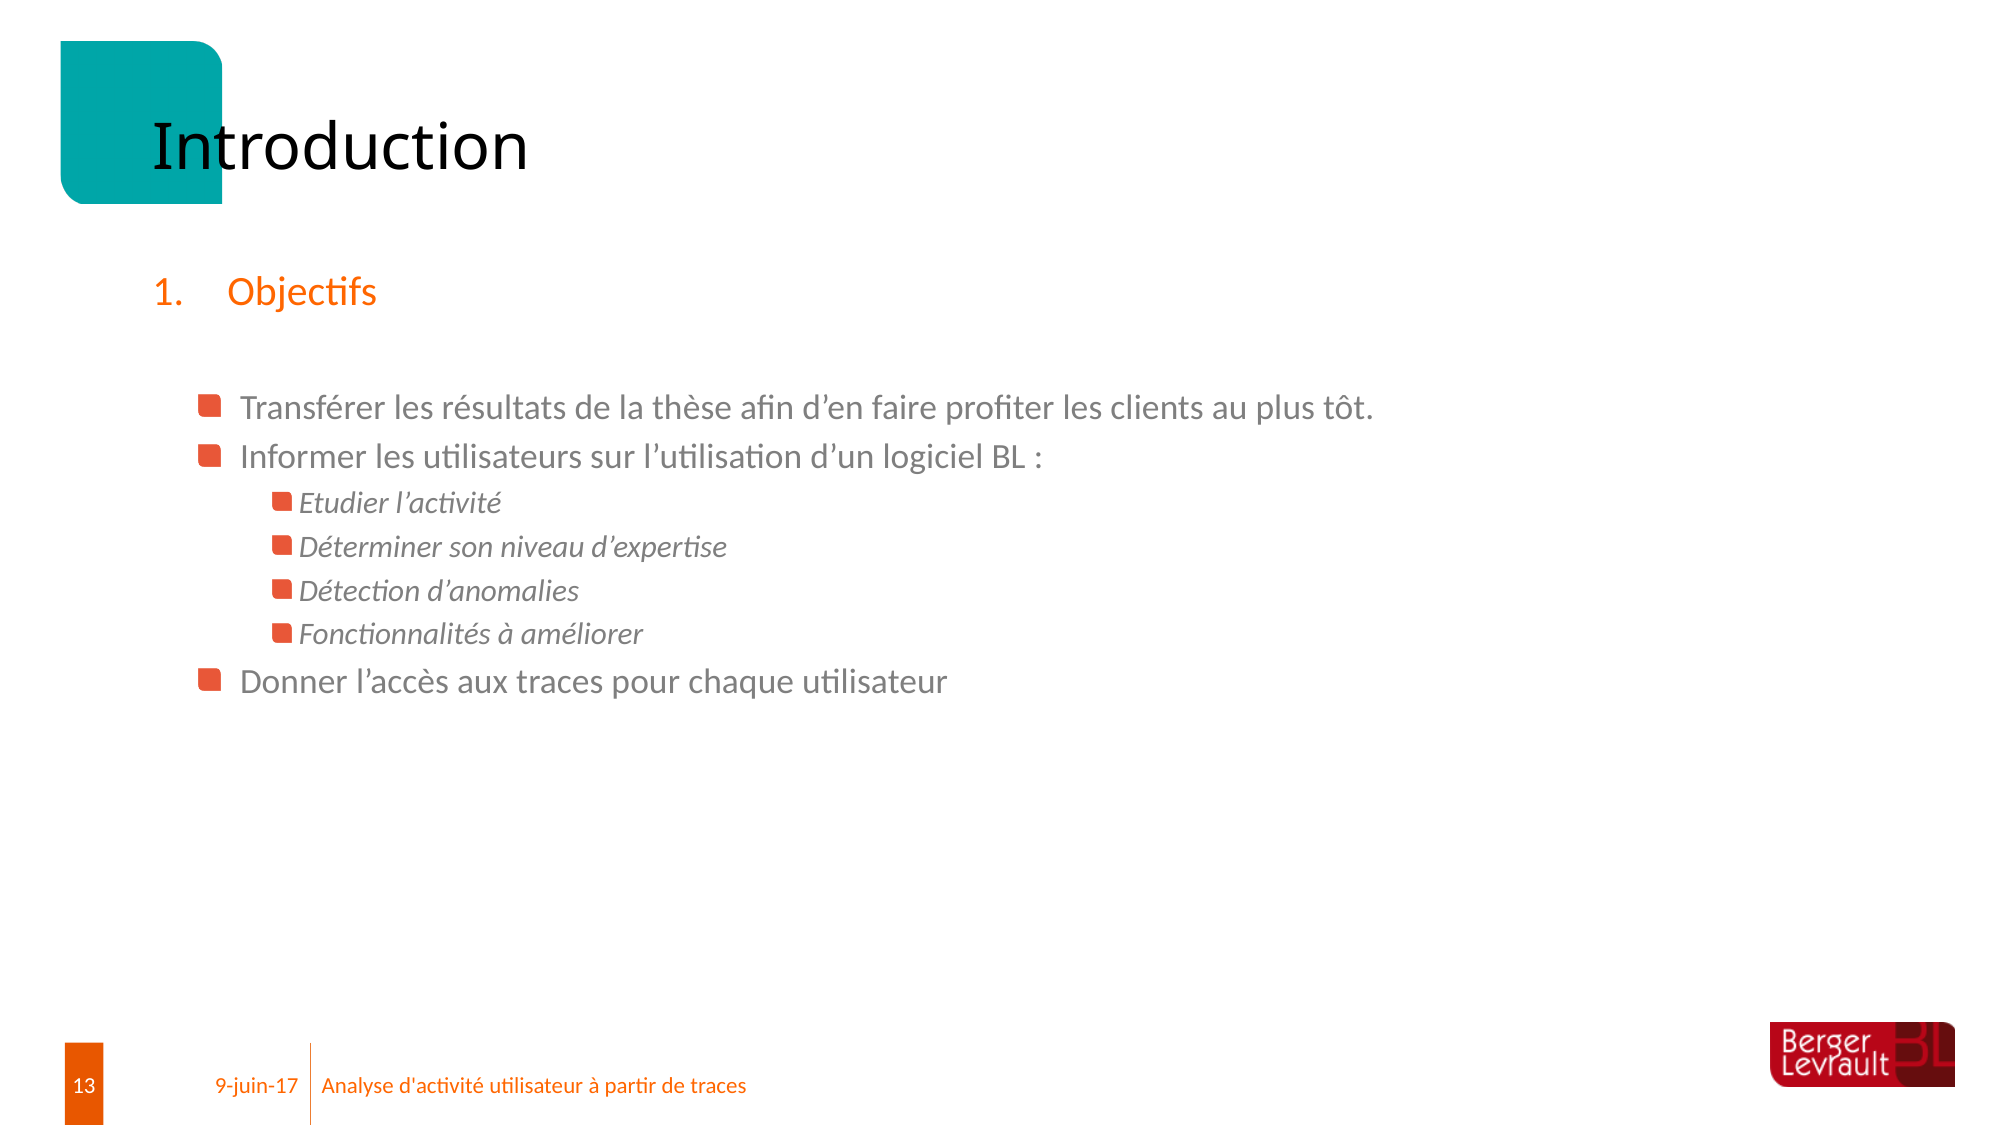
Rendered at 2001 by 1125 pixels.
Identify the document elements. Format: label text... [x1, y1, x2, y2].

list Objectifs Transférer les résultats de la thèse afin d’en faire profiter les clients au plus tôt. Informer les utilisateurs sur l’utilisation d’un logiciel BL : Etudier l’activité Déterminer son niveau d’expertise Détection d’anomalies Fonctionnalités à améliorer Donner l’accès aux traces pour chaque utilisateur [137, 255, 1863, 1014]
picture [270, 577, 293, 600]
title Introduction [137, 97, 1863, 201]
picture [270, 621, 293, 644]
picture [270, 490, 293, 512]
picture [270, 533, 293, 556]
slide_number 9-juin-17 [137, 1054, 299, 1115]
picture [196, 442, 222, 468]
picture [196, 392, 222, 418]
picture [196, 666, 222, 692]
slide_number 13 [47, 1054, 121, 1115]
footer Analyse d'activité utilisateur à partir de traces [321, 1054, 1808, 1115]
